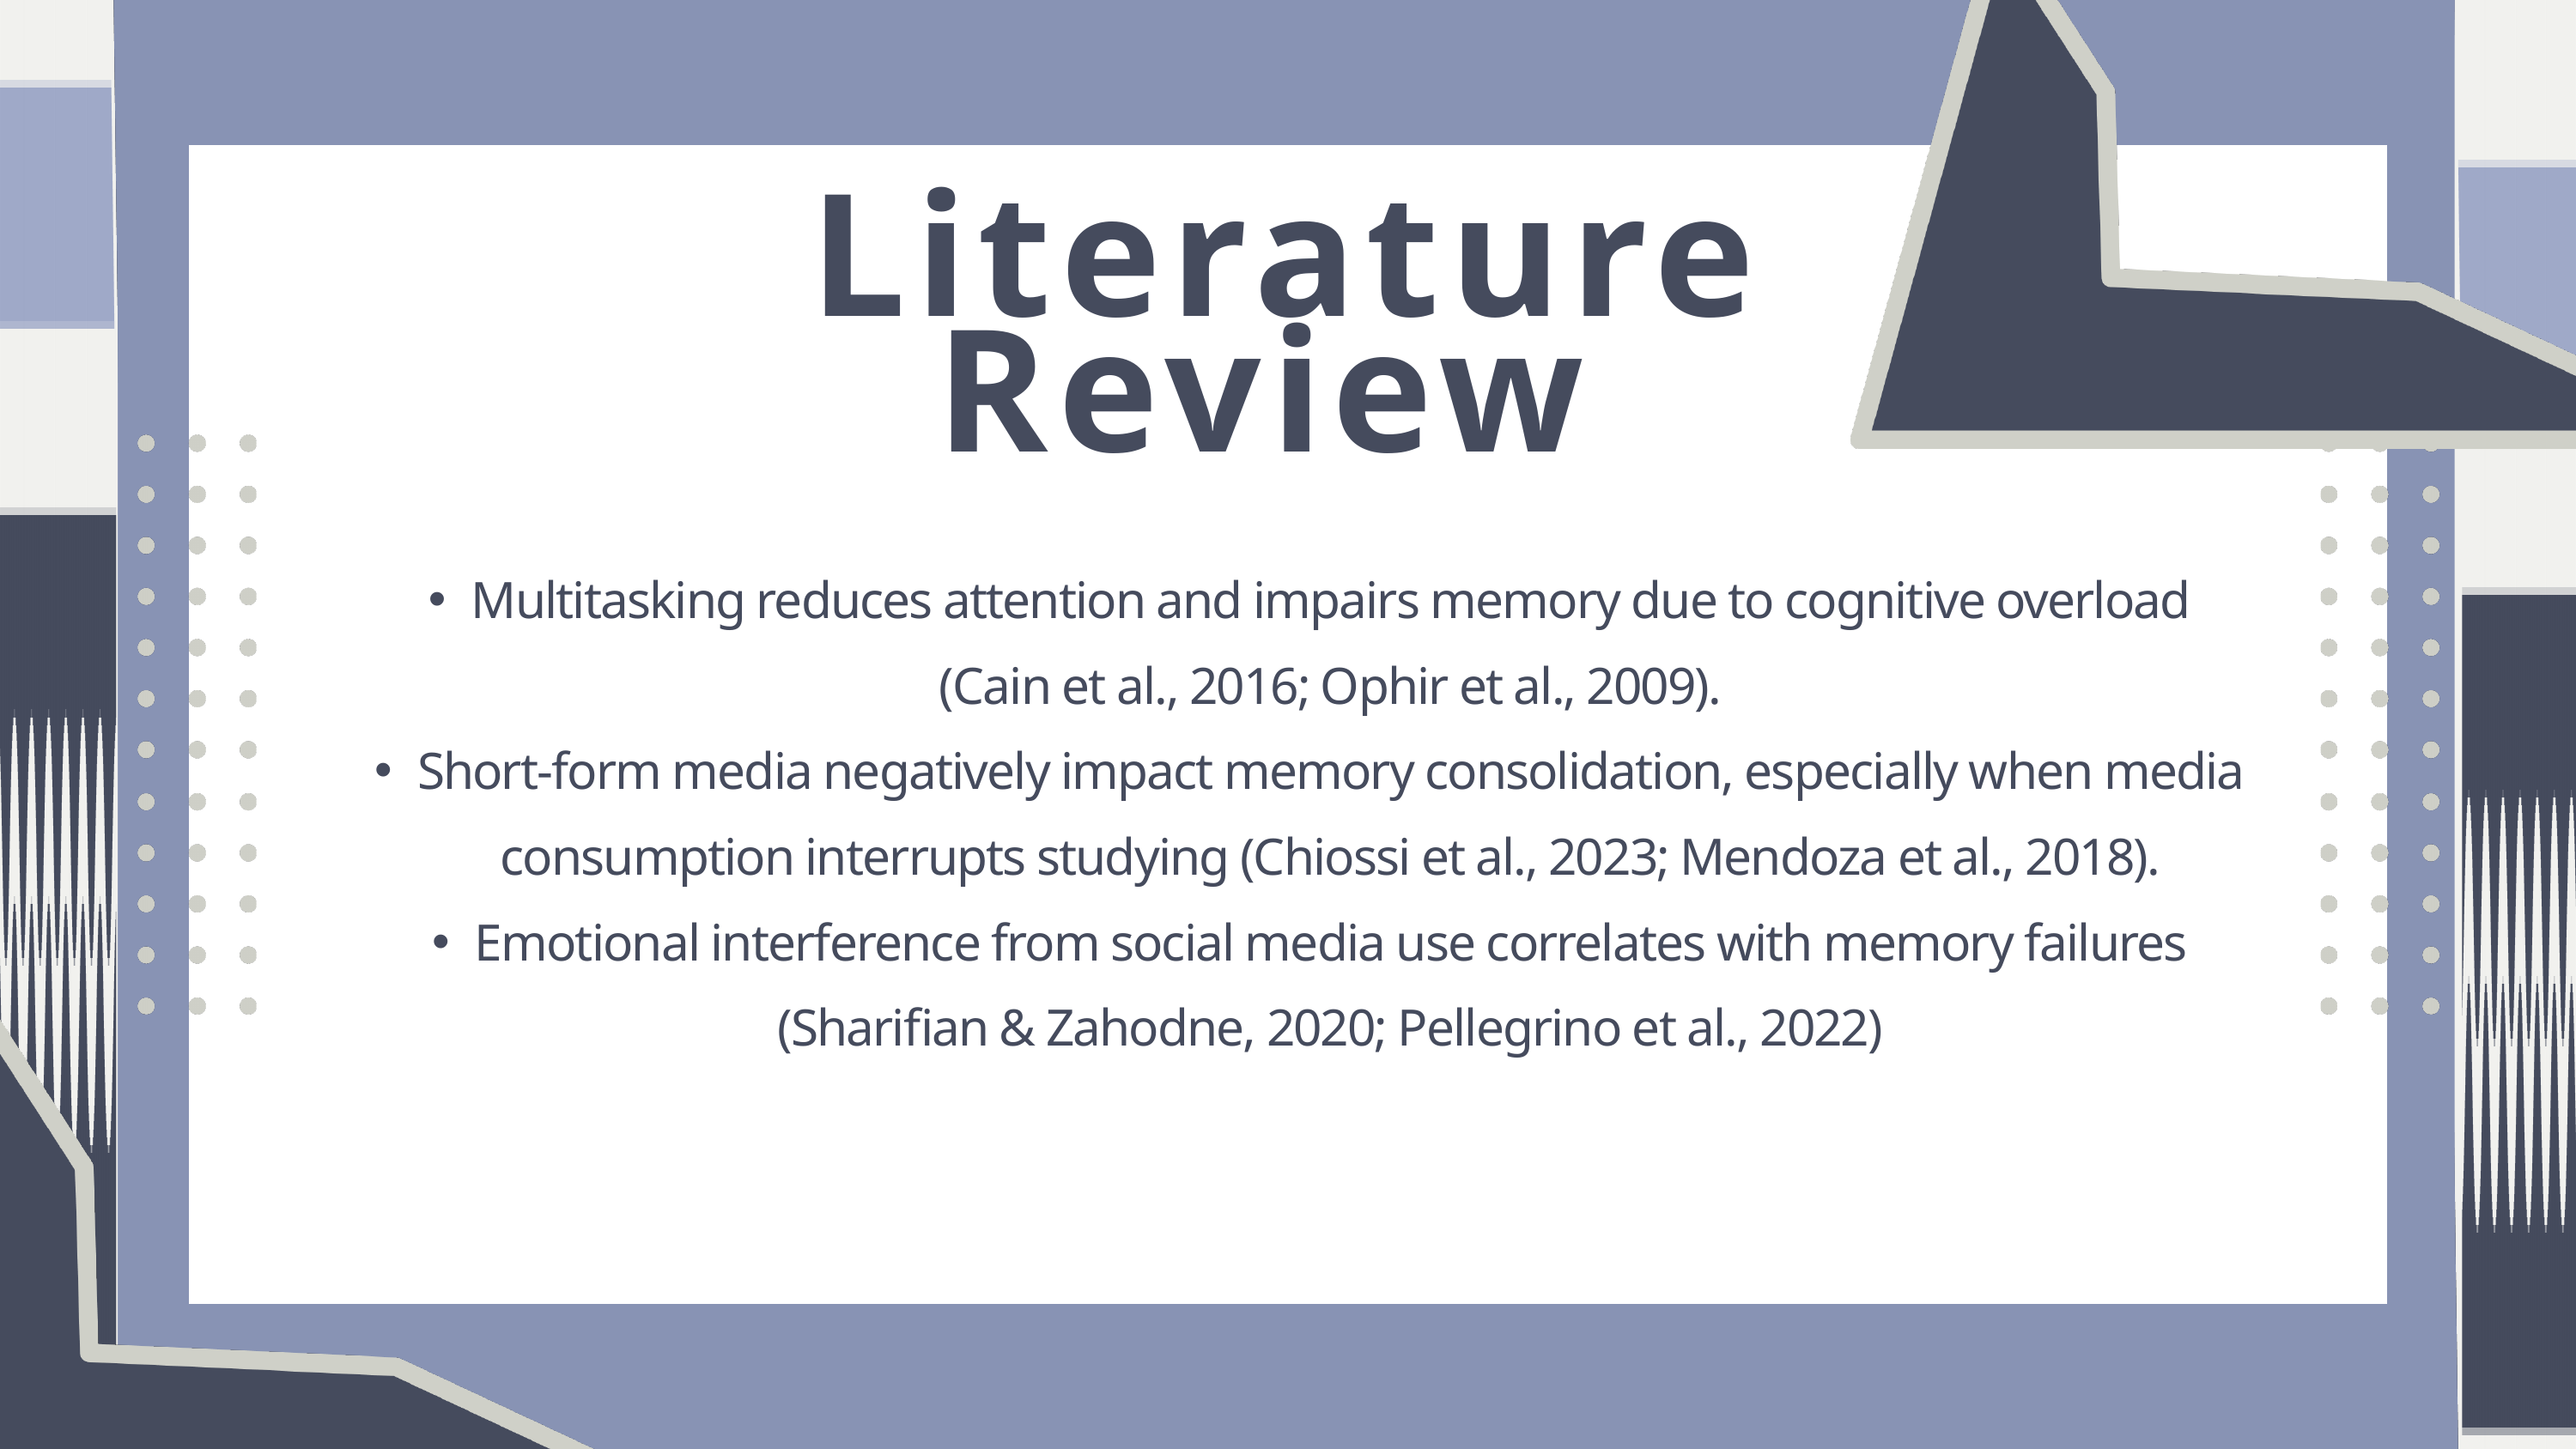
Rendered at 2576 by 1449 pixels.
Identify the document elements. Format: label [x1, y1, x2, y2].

text_box [0, 0, 118, 993]
text_box [118, 434, 183, 993]
text_box [2454, 449, 2576, 1449]
text_box [188, 144, 2388, 1304]
text_box [0, 993, 723, 1449]
text_box [2392, 449, 2454, 1015]
text_box [1849, 0, 2576, 449]
